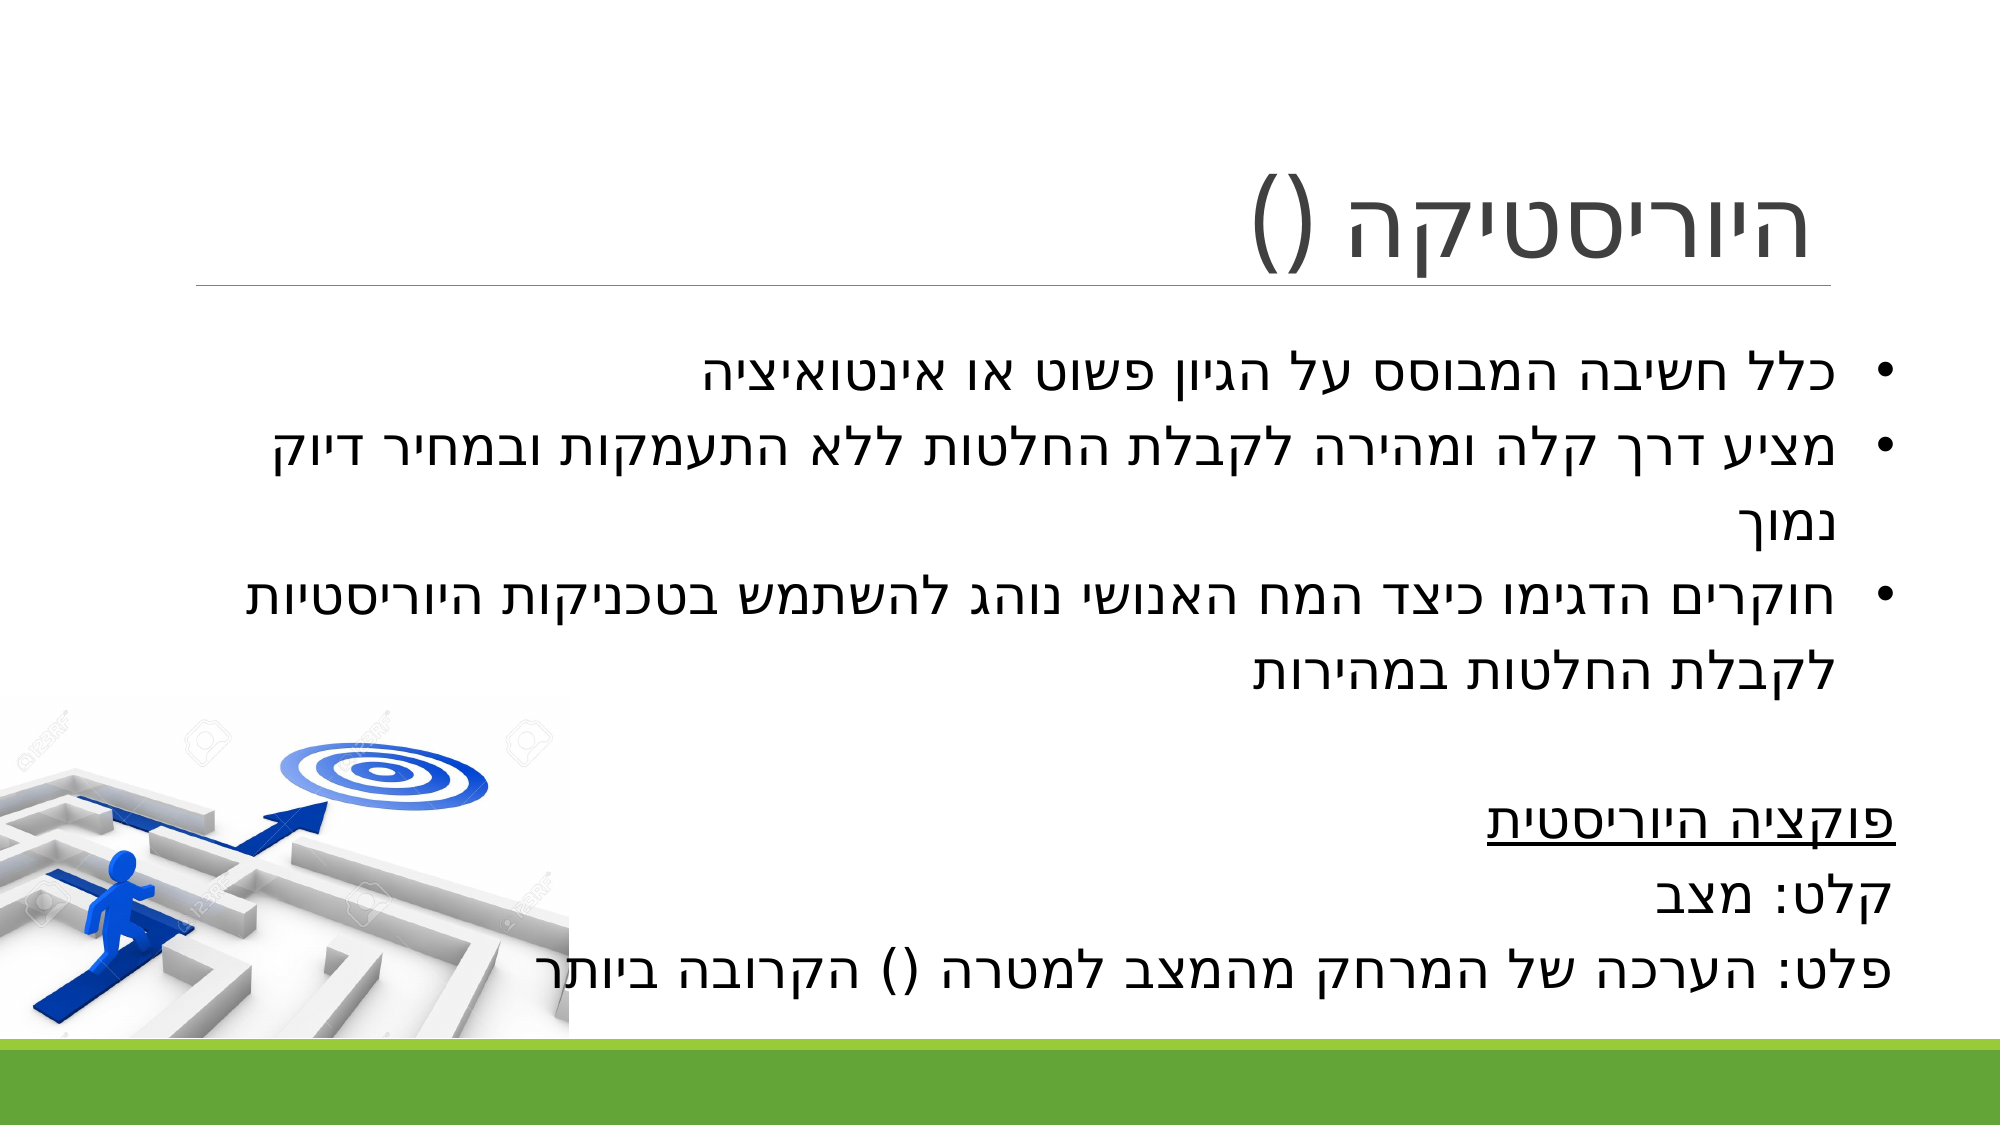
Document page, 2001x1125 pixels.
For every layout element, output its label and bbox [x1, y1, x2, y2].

picture [0, 696, 569, 1038]
